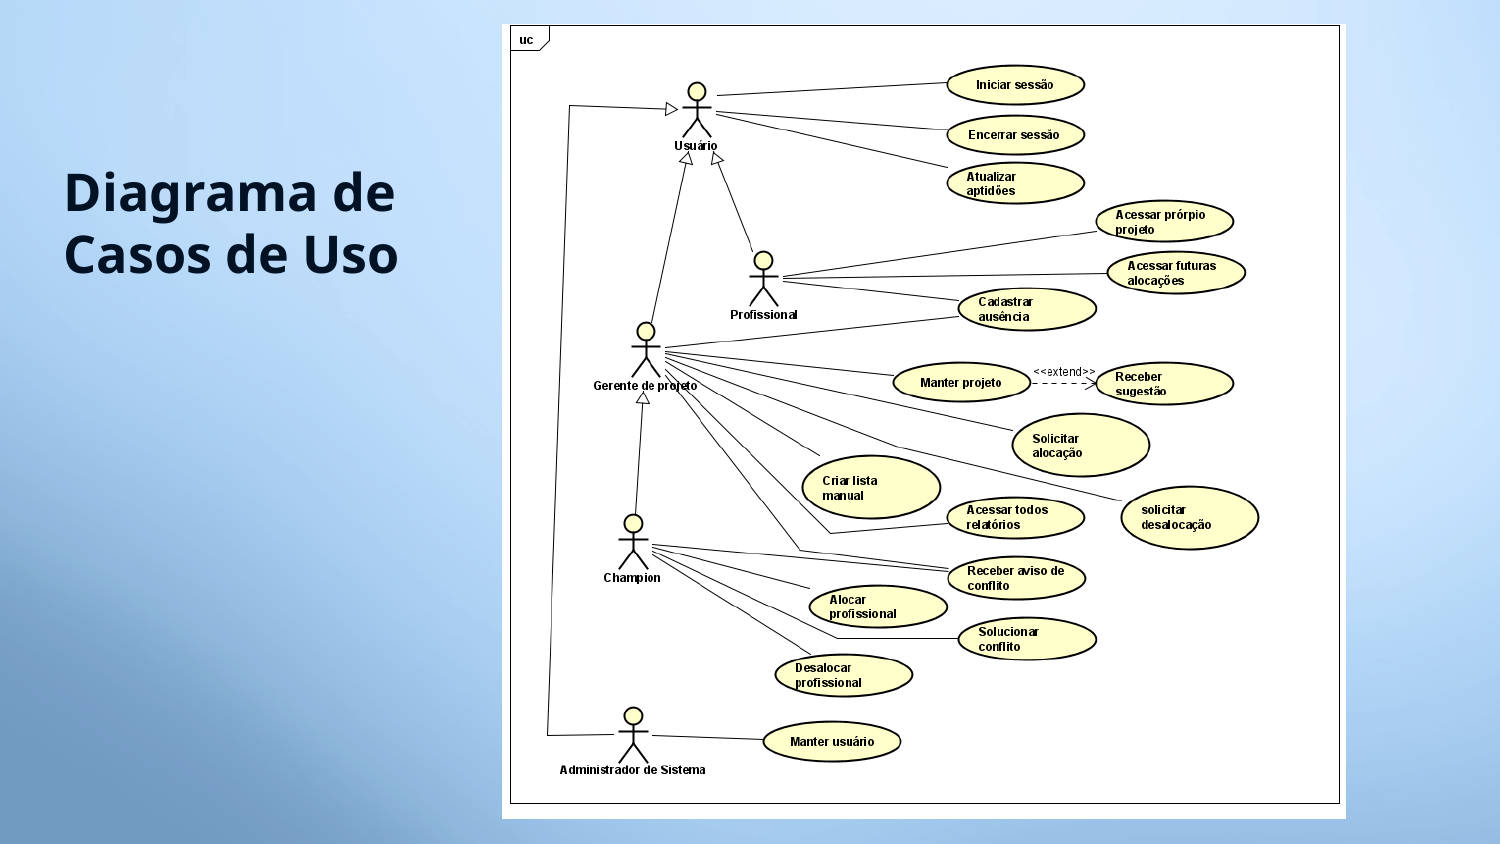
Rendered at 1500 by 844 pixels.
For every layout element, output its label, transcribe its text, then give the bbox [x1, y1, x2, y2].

table_cell O sistema deve permitir que o profissional acesse suas futuras locações. [0, 0, 1500, 844]
text_box Diagrama de Casos de Uso [48, 144, 467, 300]
picture [501, 24, 1347, 819]
